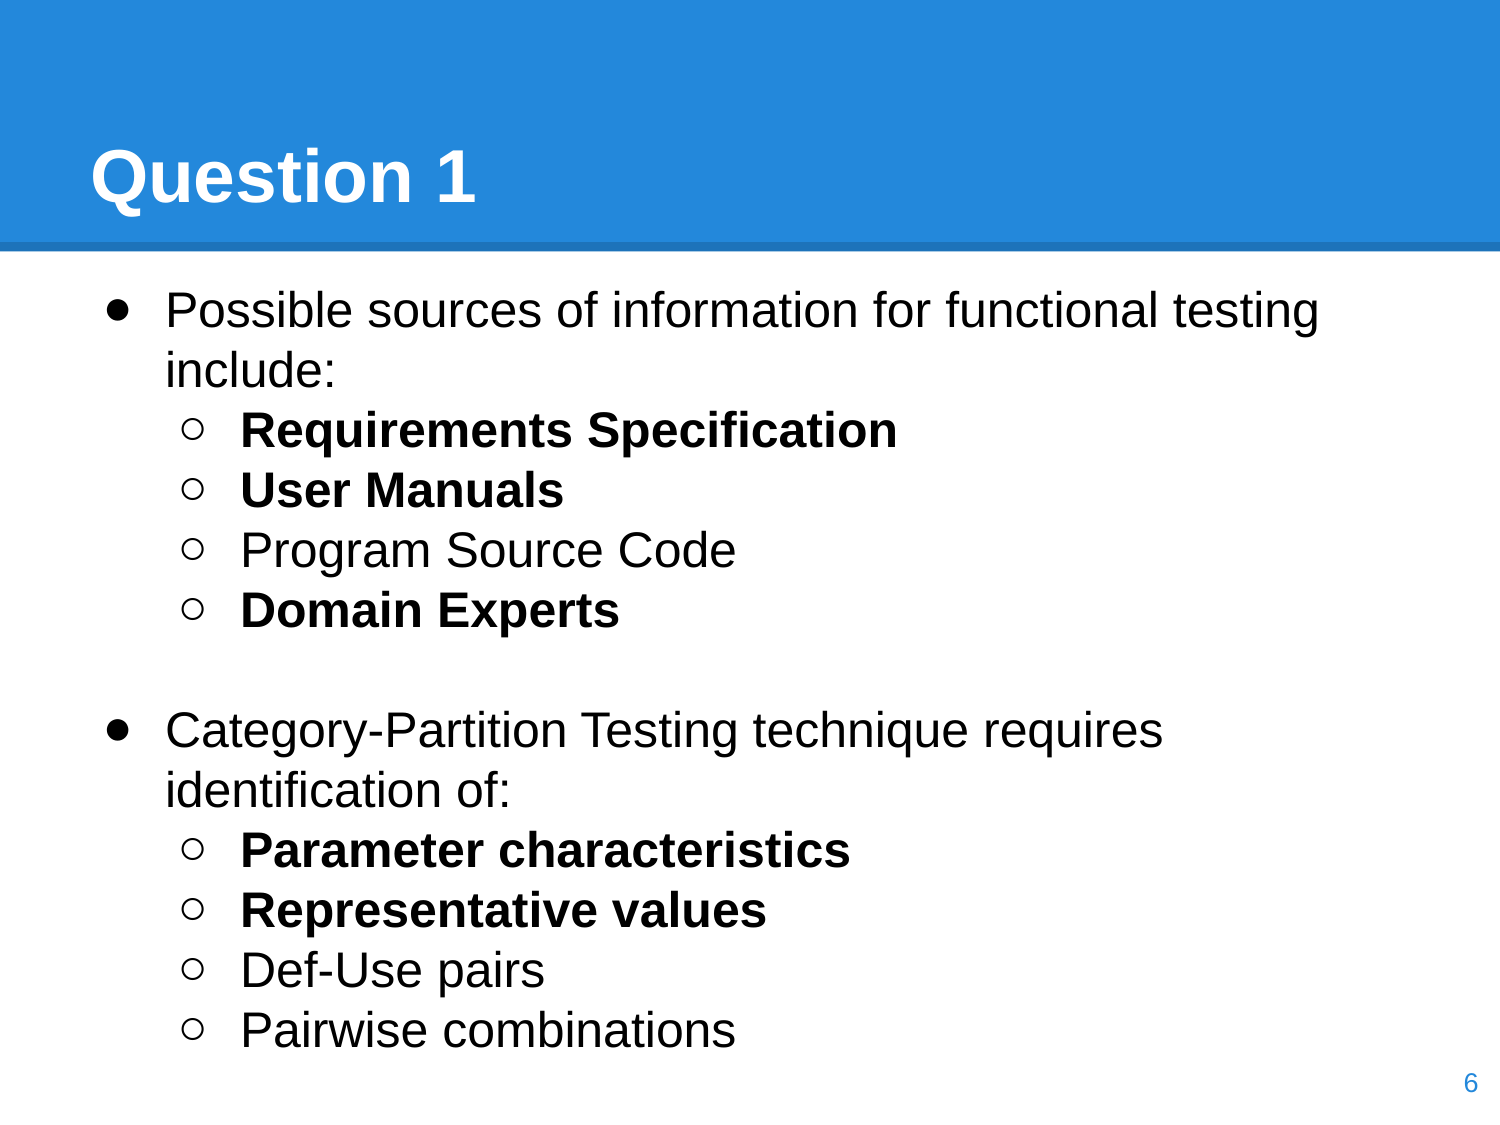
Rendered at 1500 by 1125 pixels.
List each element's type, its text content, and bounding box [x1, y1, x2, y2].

slide_number ‹#› [1403, 1038, 1494, 1125]
list Possible sources of information for functional testing include: Requirements Specification User Manuals Program Source Code Domain Experts Category-Partition Testing technique requires identification of: Parameter characteristics Representative values Def-Use pairs Pairwise combinations [75, 262, 1425, 1078]
title Question 1 [75, 45, 1425, 233]
